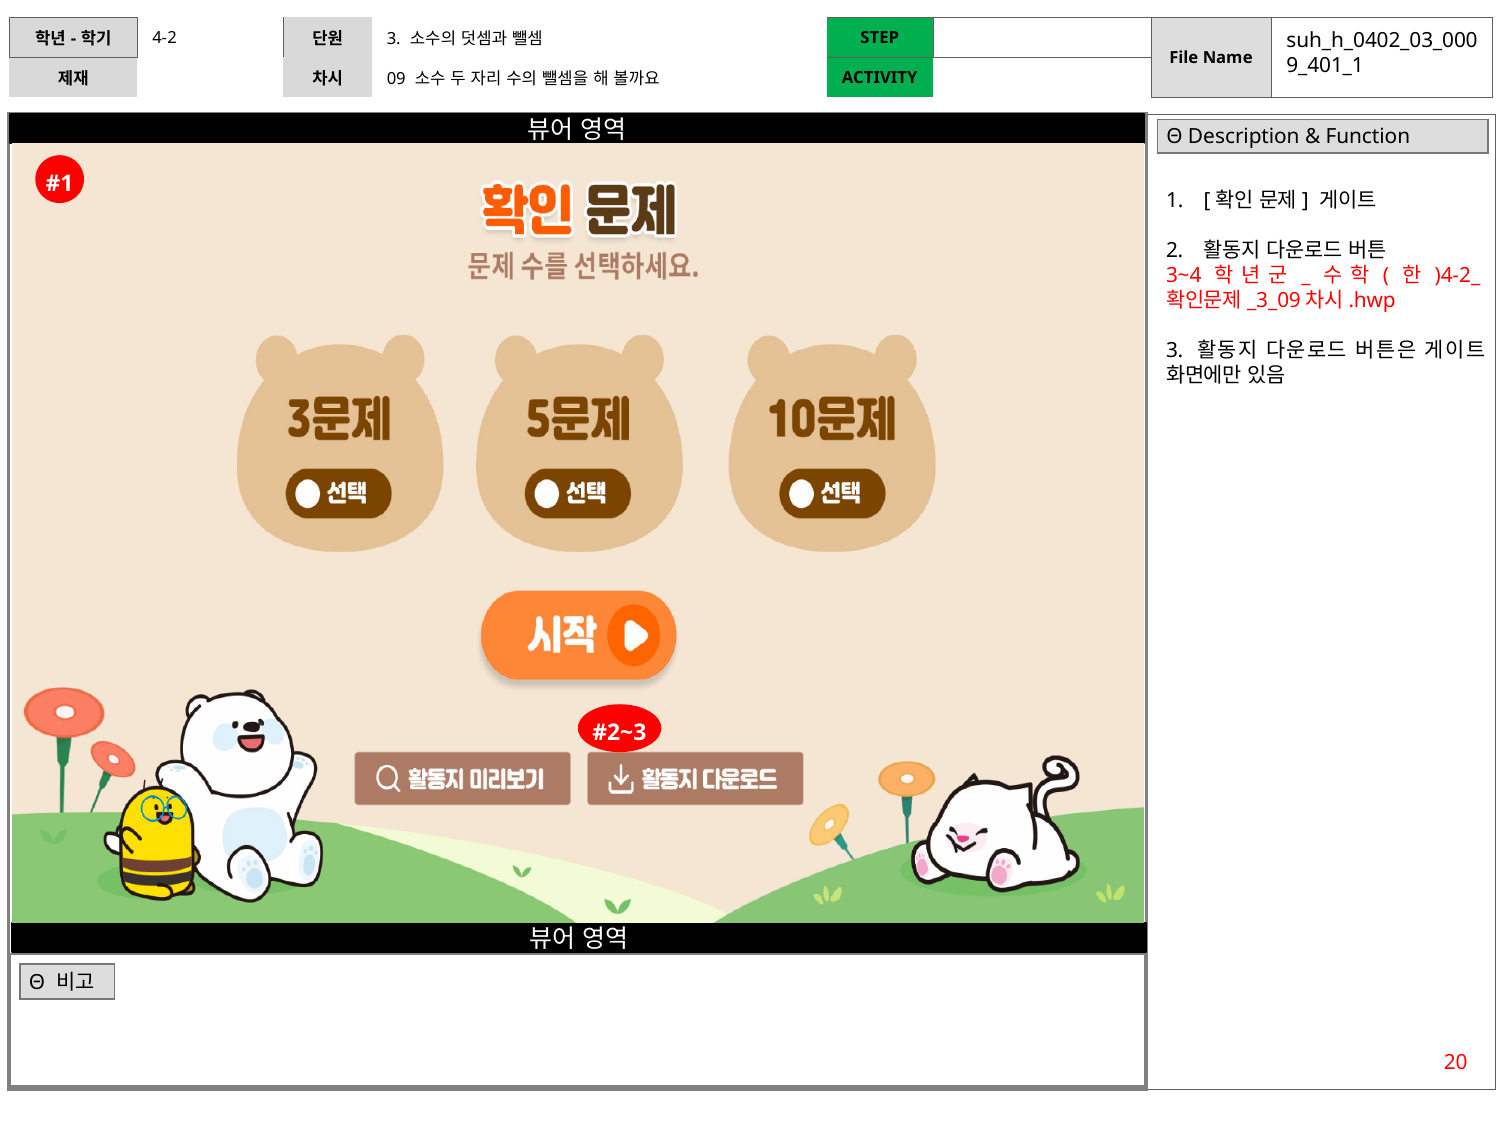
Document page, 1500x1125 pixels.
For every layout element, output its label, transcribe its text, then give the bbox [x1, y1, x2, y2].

text_box [확인 문제] 게이트 활동지 다운로드 버튼 3~4학년군_수학(한)4-2_확인문제_3_09차시.hwp 3. 활동지 다운로드 버튼은 게이트 화면에만 있음 [1151, 179, 1500, 594]
picture [11, 142, 1144, 923]
text_box suh_h_0402_03_0009_401_1 [1271, 18, 1500, 84]
table_header Θ Description & Function [1158, 120, 1487, 152]
